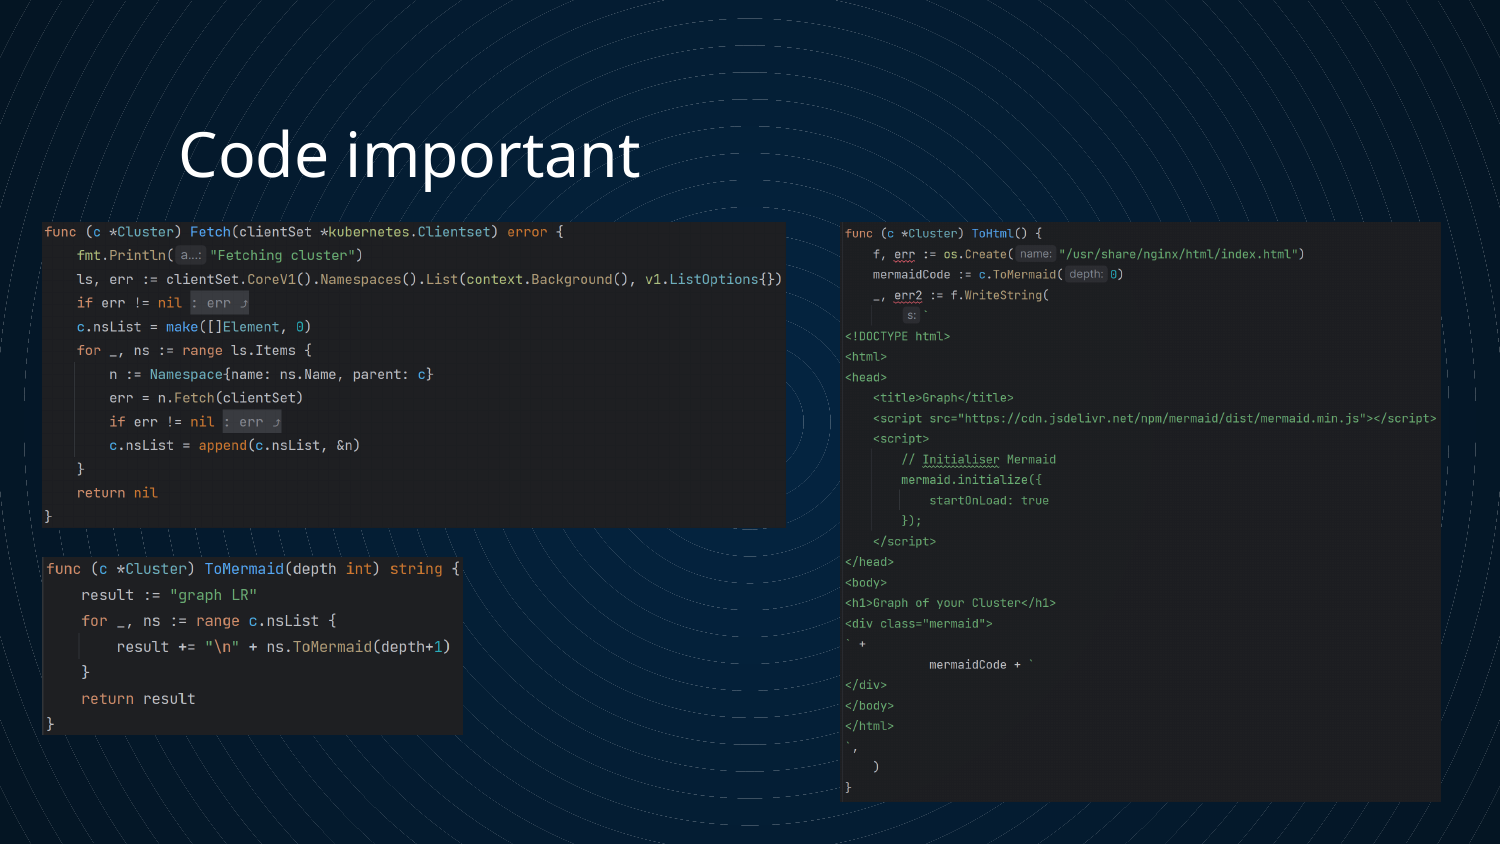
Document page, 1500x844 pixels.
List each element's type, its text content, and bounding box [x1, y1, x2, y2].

title Code important [163, 105, 1449, 206]
picture [42, 557, 464, 735]
picture [840, 222, 1441, 802]
picture [41, 222, 786, 528]
